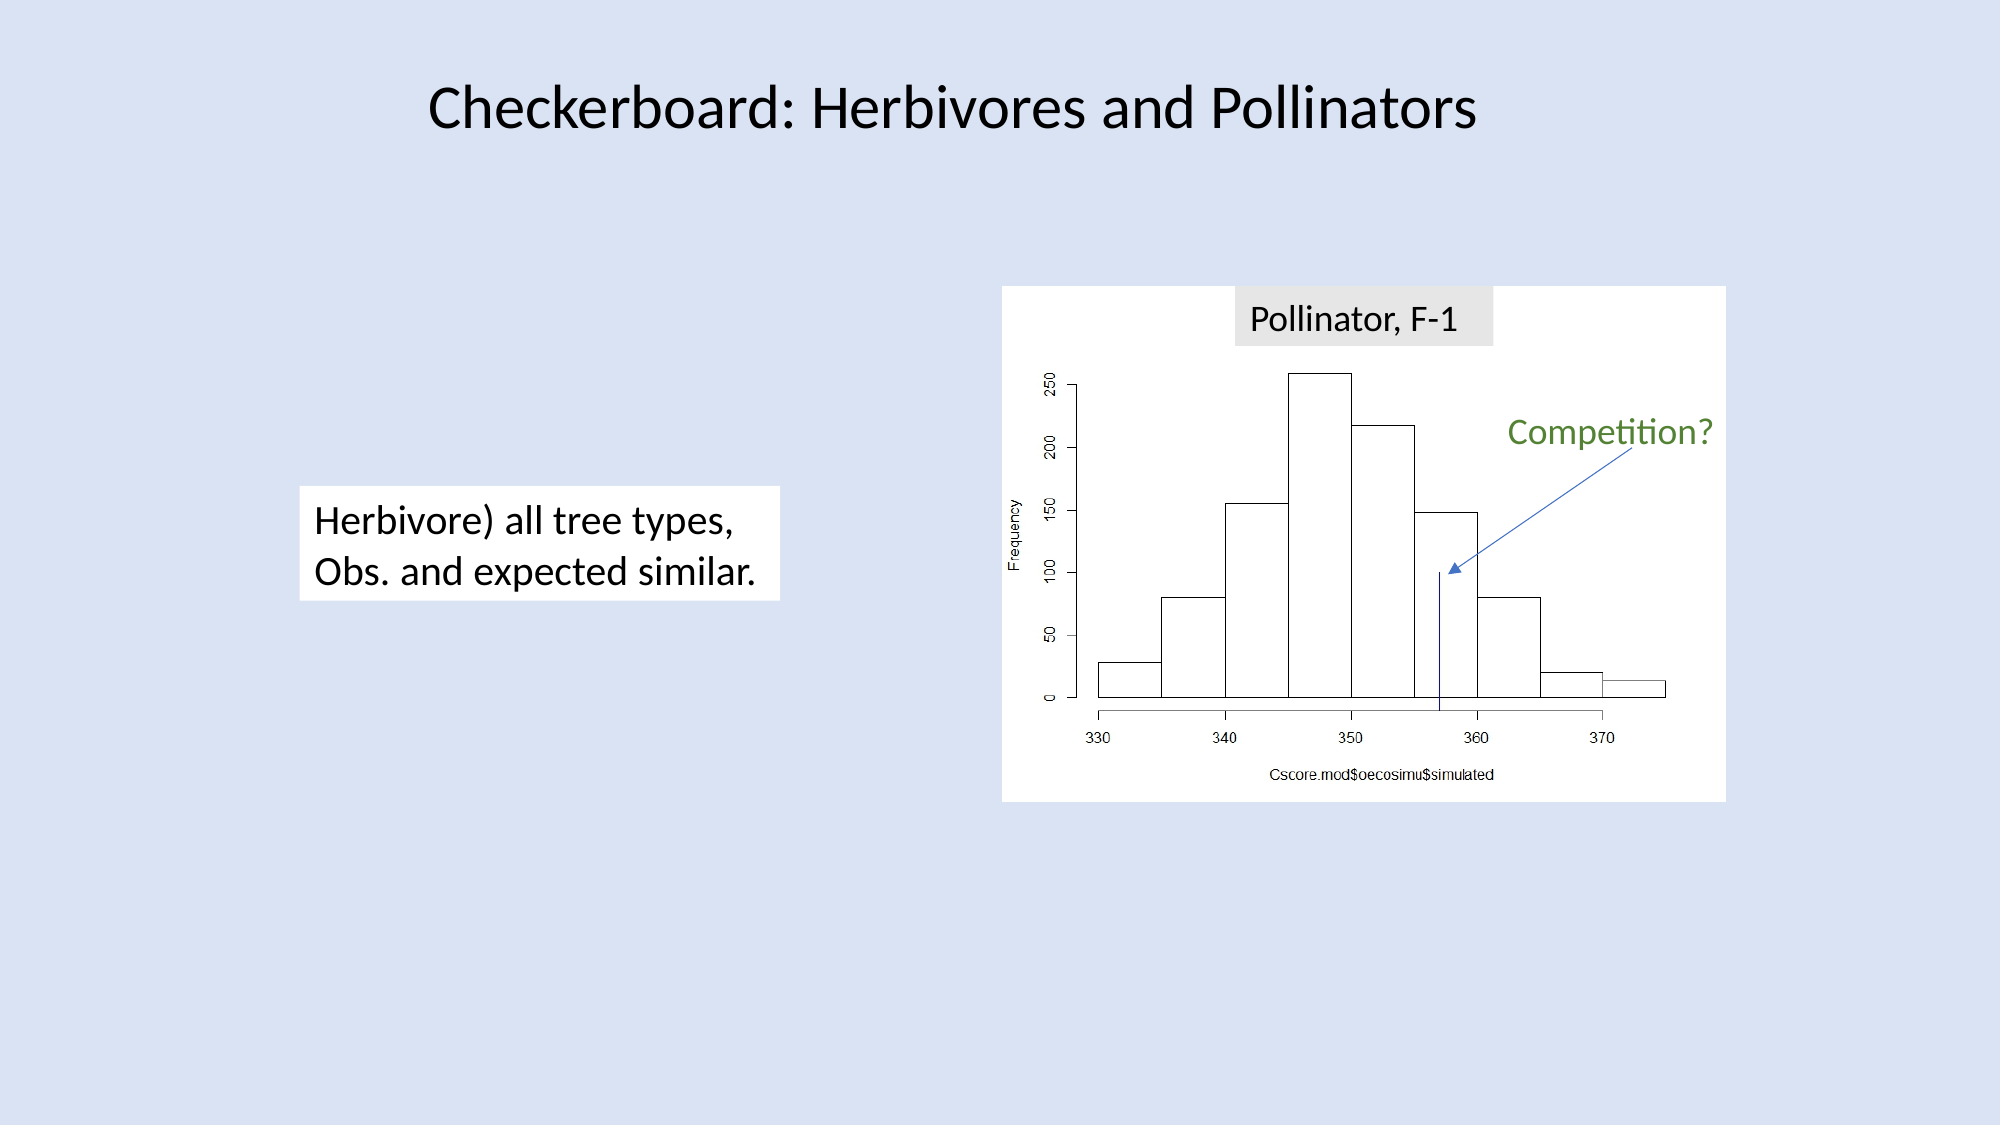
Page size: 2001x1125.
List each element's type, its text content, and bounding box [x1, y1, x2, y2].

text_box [1002, 286, 1744, 802]
text_box Herbivore) all tree types, Obs. and expected similar. [299, 485, 781, 601]
text_box Checkerboard: Herbivores and Pollinators [413, 58, 1515, 149]
